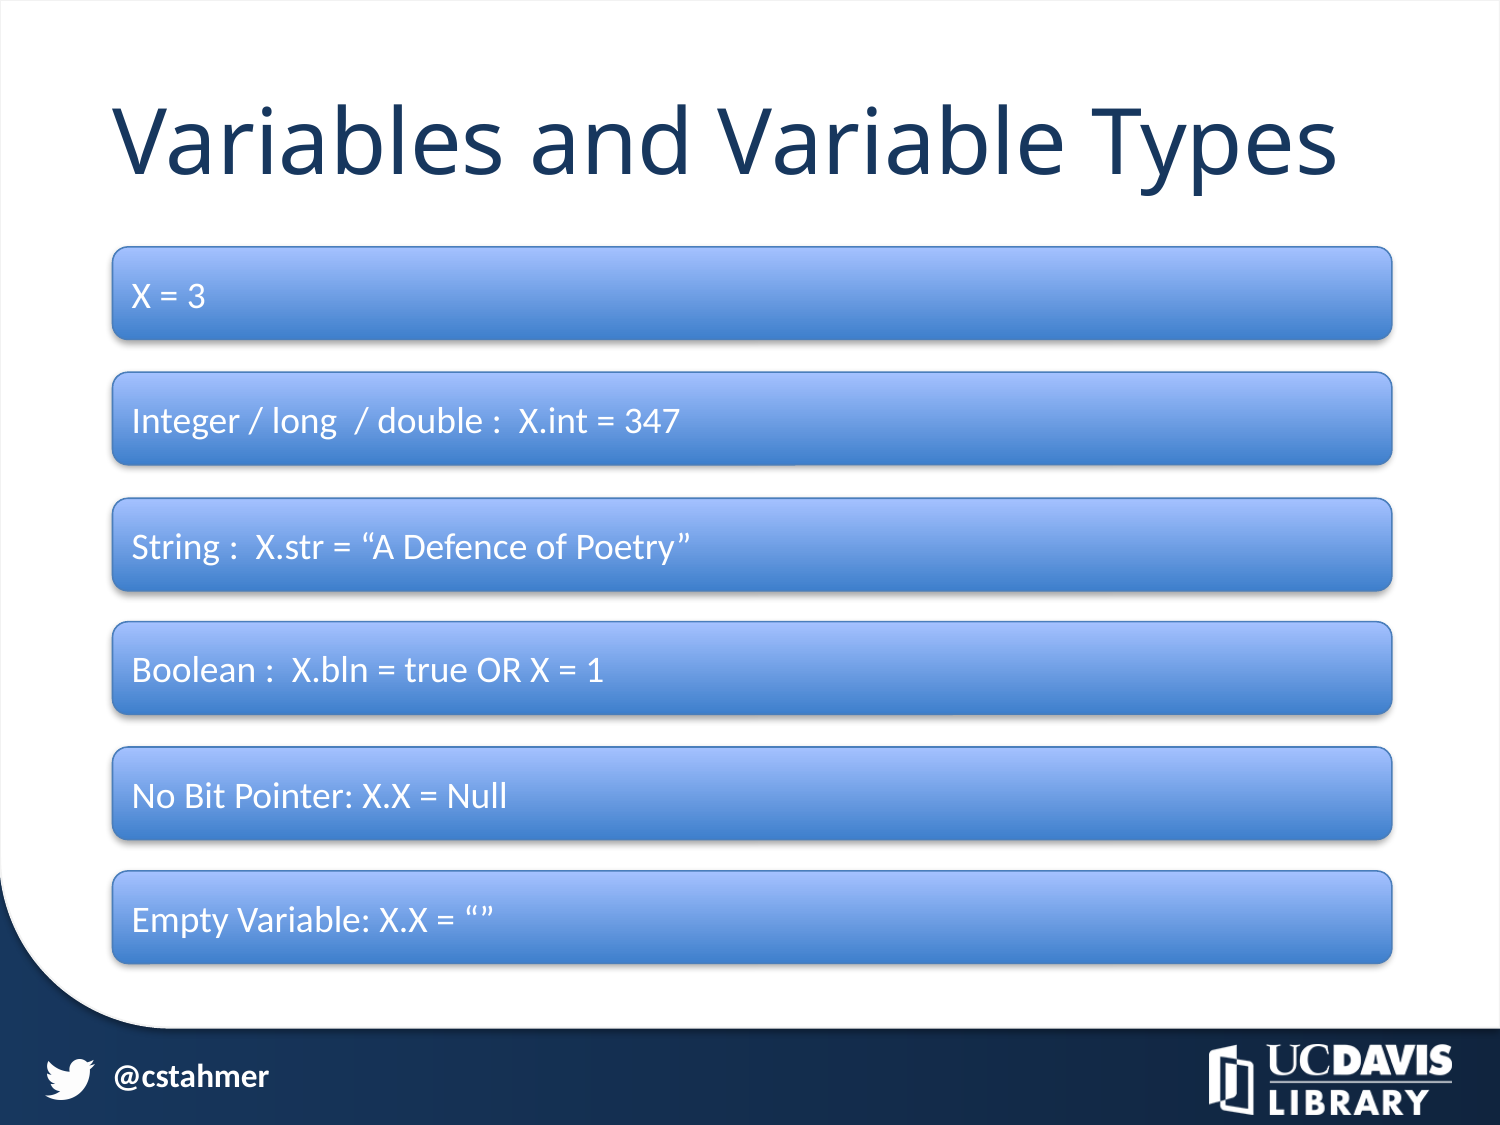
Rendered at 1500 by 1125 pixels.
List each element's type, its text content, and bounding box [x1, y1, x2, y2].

text_box String : X.str = “A Defence of Poetry” [111, 497, 1393, 592]
text_box Boolean : X.bln = true OR X = 1 [111, 620, 1393, 716]
text_box @cstahmer [111, 1053, 272, 1107]
picture [1209, 1044, 1452, 1115]
title Variables and Variable Types [112, 82, 1392, 220]
picture [45, 1059, 96, 1101]
text_box [0, 0, 1500, 1029]
text_box No Bit Pointer: X.X = Null [111, 746, 1393, 841]
text_box Empty Variable: X.X = “” [111, 870, 1393, 965]
text_box X = 3 [111, 246, 1393, 341]
text_box Integer / long / double : X.int = 347 [111, 371, 1393, 466]
